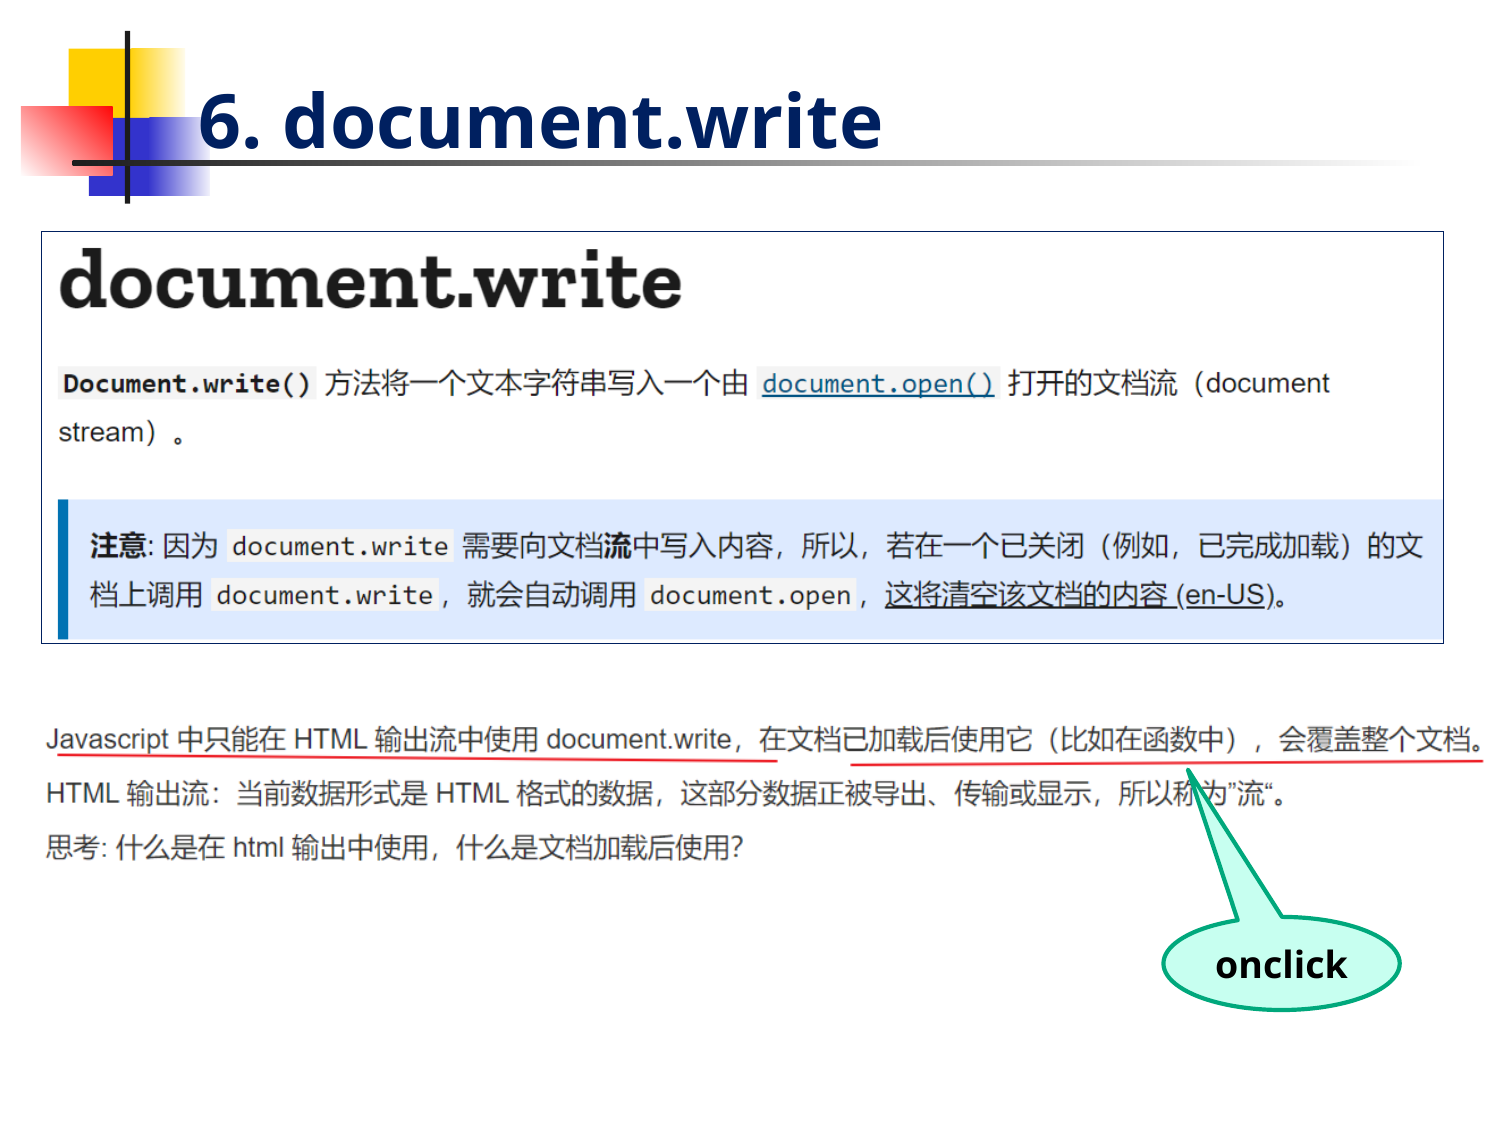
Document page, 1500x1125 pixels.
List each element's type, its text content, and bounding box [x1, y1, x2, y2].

picture [41, 715, 1500, 872]
text_box onclick [1161, 880, 1402, 1013]
picture [41, 231, 1445, 644]
text_box 6. document.write [184, 66, 899, 172]
